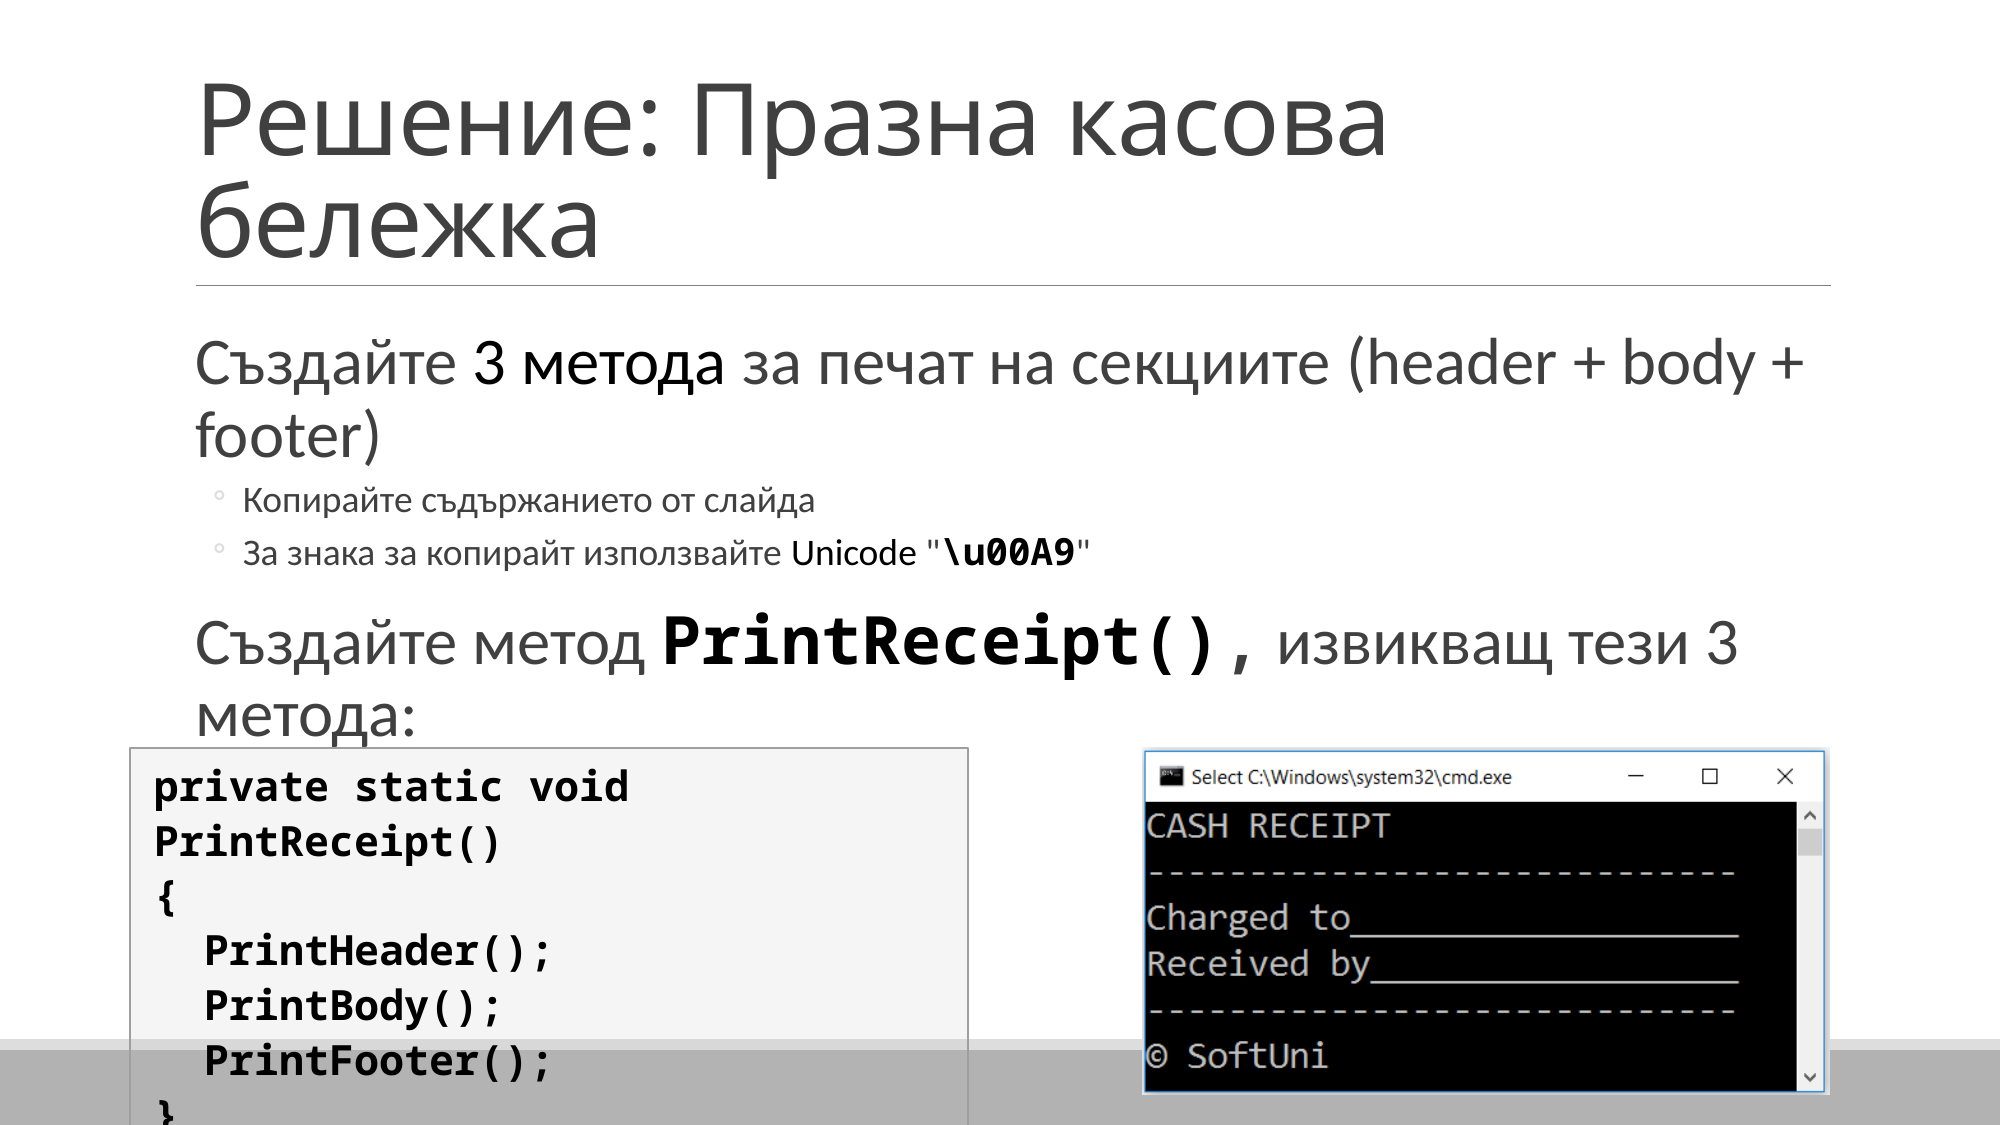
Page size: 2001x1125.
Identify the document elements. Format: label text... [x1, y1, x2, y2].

list Създайте 3 метода за печат на секциите (header + body + footer) Копирайте съдържанието от слайда За знака за копирайт използвайте Unicode "\u00A9" Създайте метод PrintReceipt(), извикващ тези 3 метода: [180, 319, 1830, 980]
text_box private static void PrintReceipt() { PrintHeader(); PrintBody(); PrintFooter(); } [130, 748, 968, 1125]
picture [1142, 747, 1831, 1095]
title Решение: Празна касова бележка [180, 47, 1830, 285]
